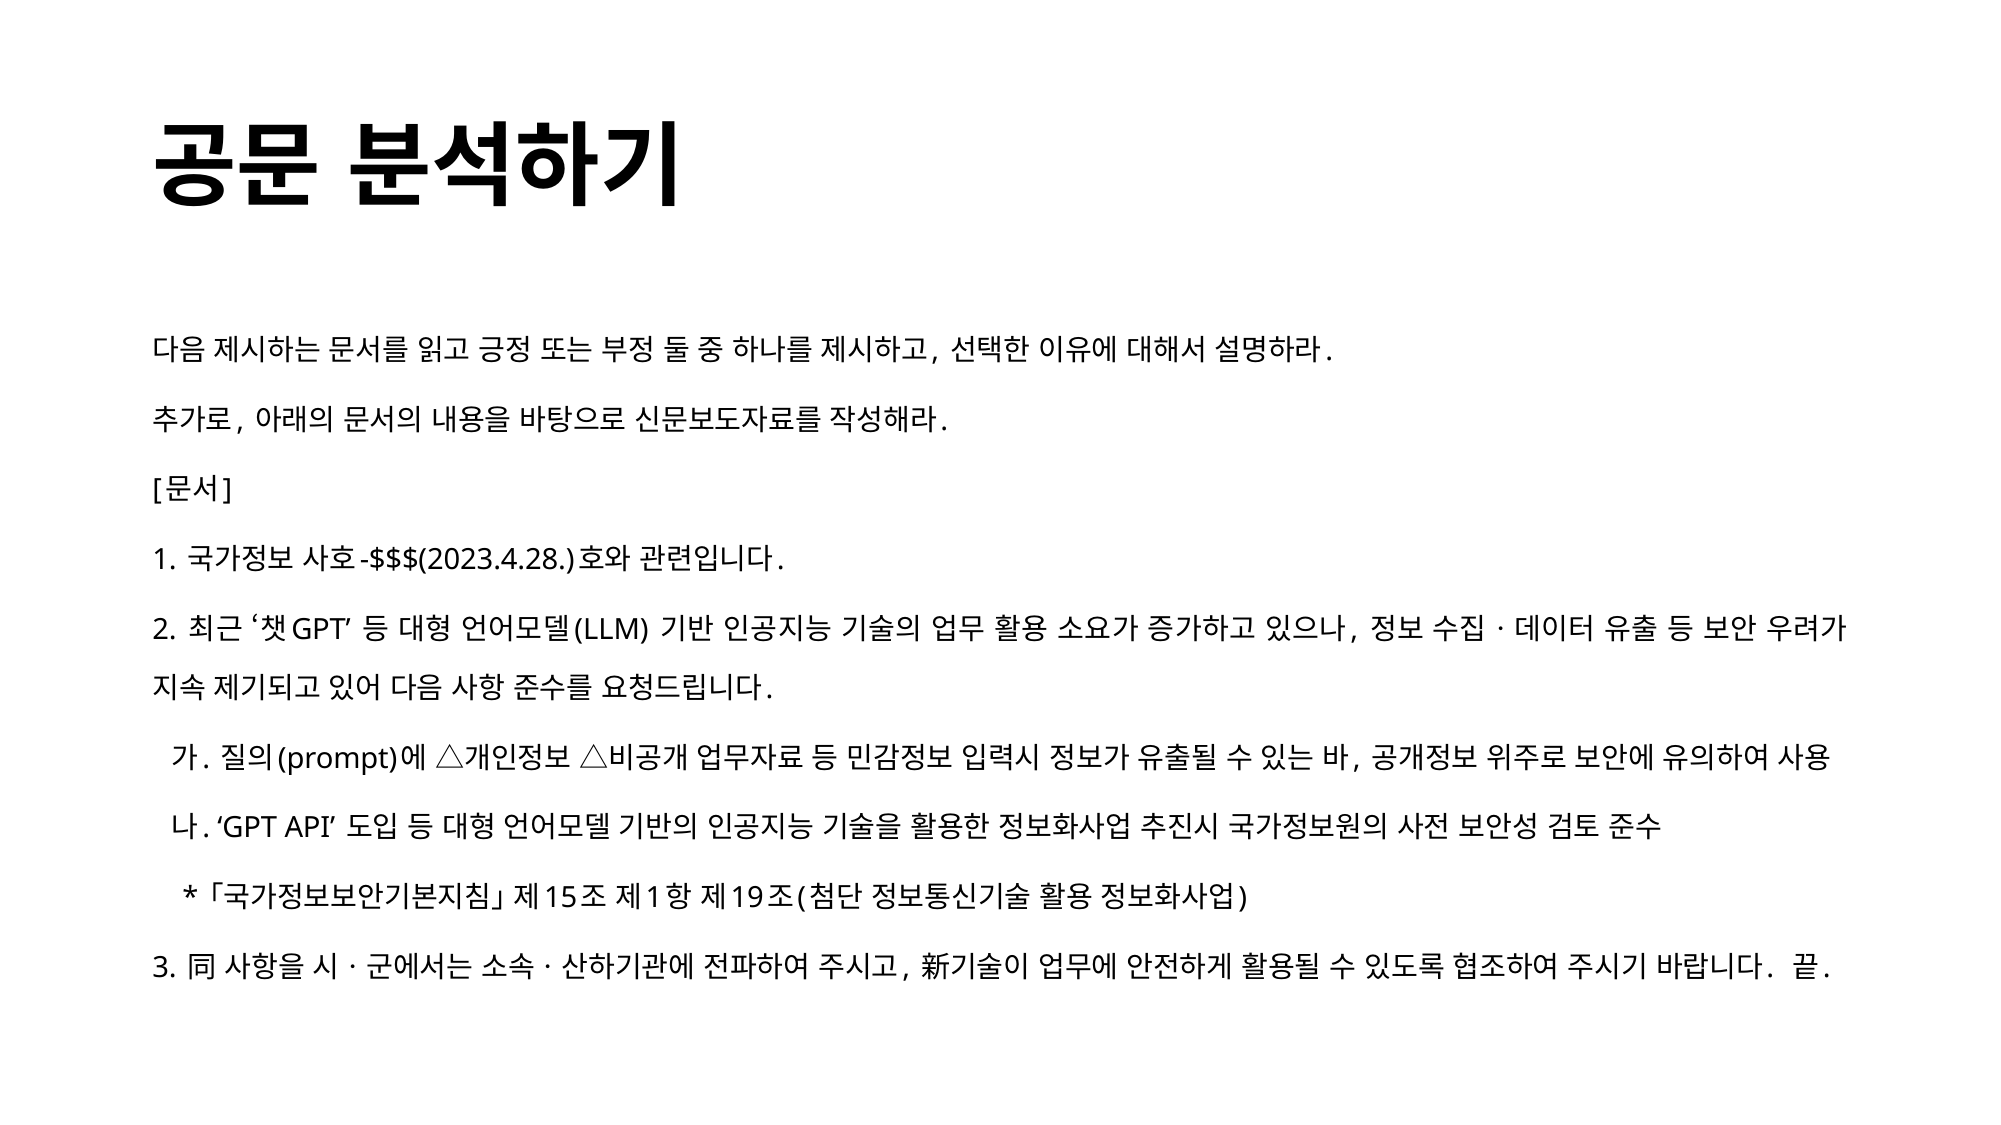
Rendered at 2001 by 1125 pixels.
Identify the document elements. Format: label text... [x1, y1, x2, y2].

title 공문 분석하기 [137, 59, 1863, 278]
list 다음 제시하는 문서를 읽고 긍정 또는 부정 둘 중 하나를 제시하고, 선택한 이유에 대해서 설명하라. 추가로, 아래의 문서의 내용을 바탕으로 신문보도자료를 작성해라. [문서] 1. 국가정보 사호-$$$(2023.4.28.)호와 관련입니다. 2. 최근 ‘챗GPT’ 등 대형 언어모델(LLM) 기반 인공지능 기술의 업무 활용 소요가 증가하고 있으나, 정보 수집ㆍ데이터 유출 등 보안 우려가 지속 제기되고 있어 다음 사항 준수를 요청드립니다. 가. 질의(prompt)에 △개인정보 △비공개 업무자료 등 민감정보 입력시 정보가 유출될 수 있는 바, 공개정보 위주로 보안에 유의하여 사용 나. ‘GPT API’ 도입 등 대형 언어모델 기반의 인공지능 기술을 활용한 정보화사업 추진시 국가정보원의 사전 보안성 검토 준수 * ｢국가정보보안기본지침｣ 제15조 제1항 제19조(첨단 정보통신기술 활용 정보화사업) 3. 同 사항을 시ㆍ군에서는 소속ㆍ산하기관에 전파하여 주시고, 新기술이 업무에 안전하게 활용될 수 있도록 협조하여 주시기 바랍니다. 끝. [137, 299, 1863, 1014]
